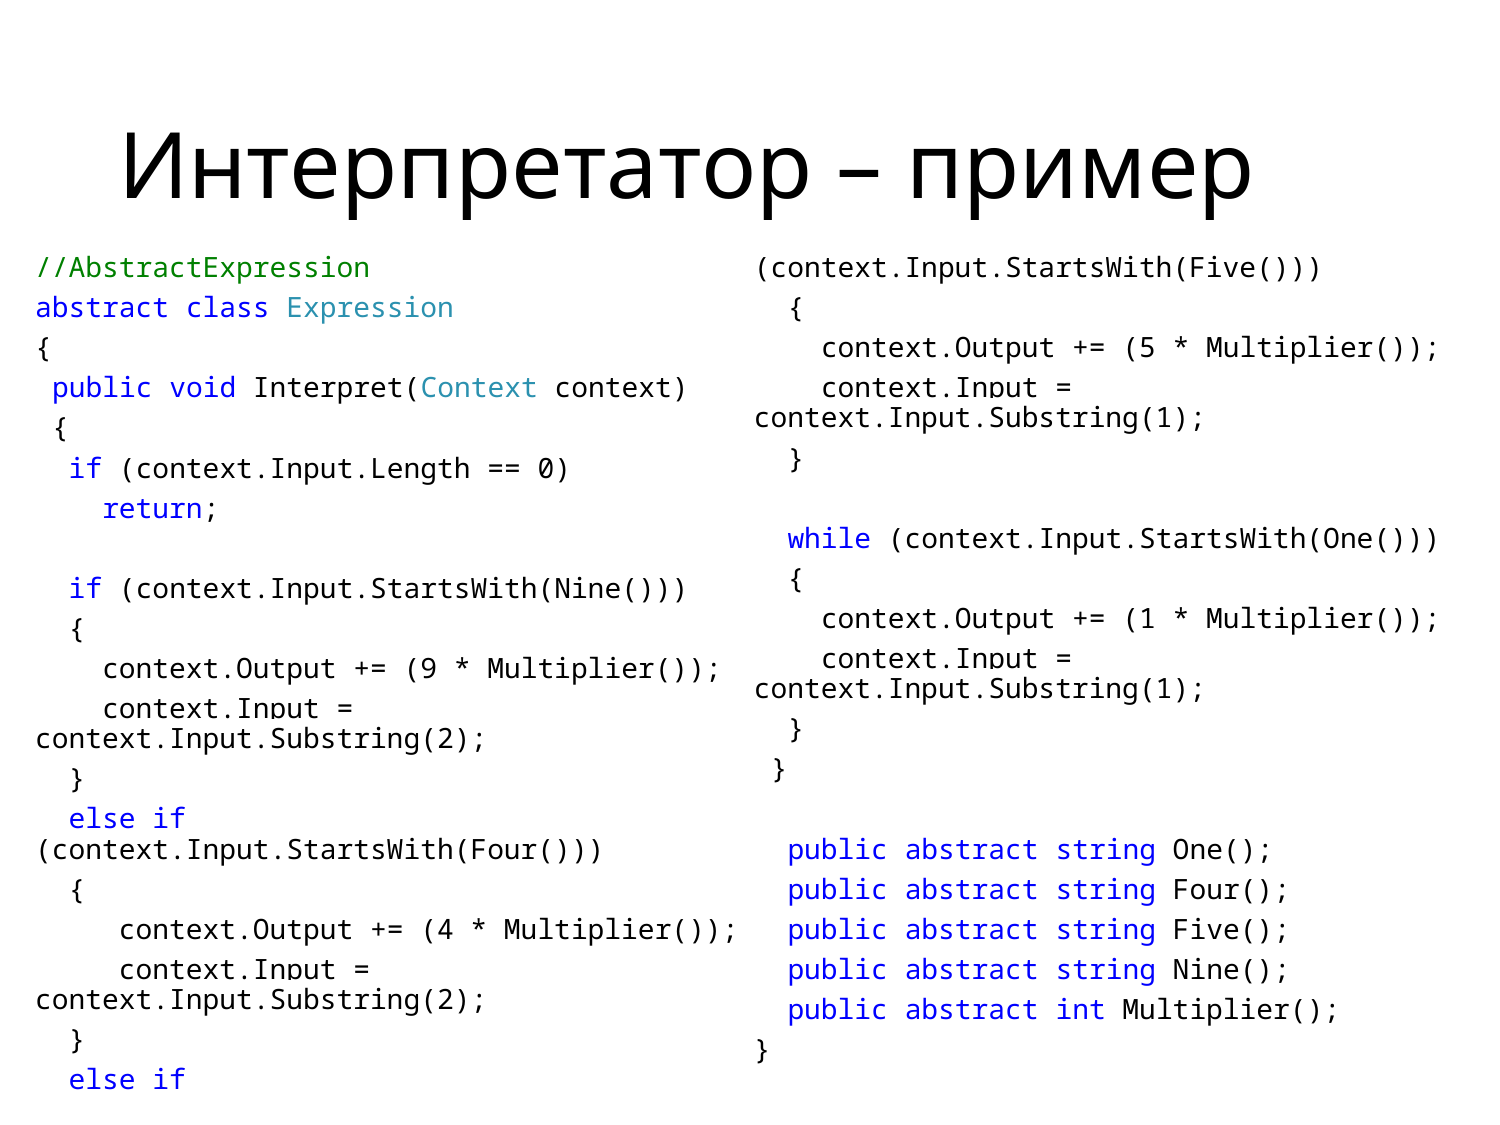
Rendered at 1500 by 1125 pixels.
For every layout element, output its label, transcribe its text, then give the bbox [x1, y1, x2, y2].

list //AbstractExpression abstract class Expression { public void Interpret(Context context) { if (context.Input.Length == 0) return; if (context.Input.StartsWith(Nine())) { context.Output += (9 * Multiplier()); context.Input = context.Input.Substring(2); } else if (context.Input.StartsWith(Four())) { context.Output += (4 * Multiplier()); context.Input = context.Input.Substring(2); } else if (context.Input.StartsWith(Five())) { context.Output += (5 * Multiplier()); context.Input = context.Input.Substring(1); } while (context.Input.StartsWith(One())) { context.Output += (1 * Multiplier()); context.Input = context.Input.Substring(1); } } public abstract string One(); public abstract string Four(); public abstract string Five(); public abstract string Nine(); public abstract int Multiplier(); } [20, 245, 1488, 1105]
title Интерпретатор – пример [103, 59, 1397, 245]
